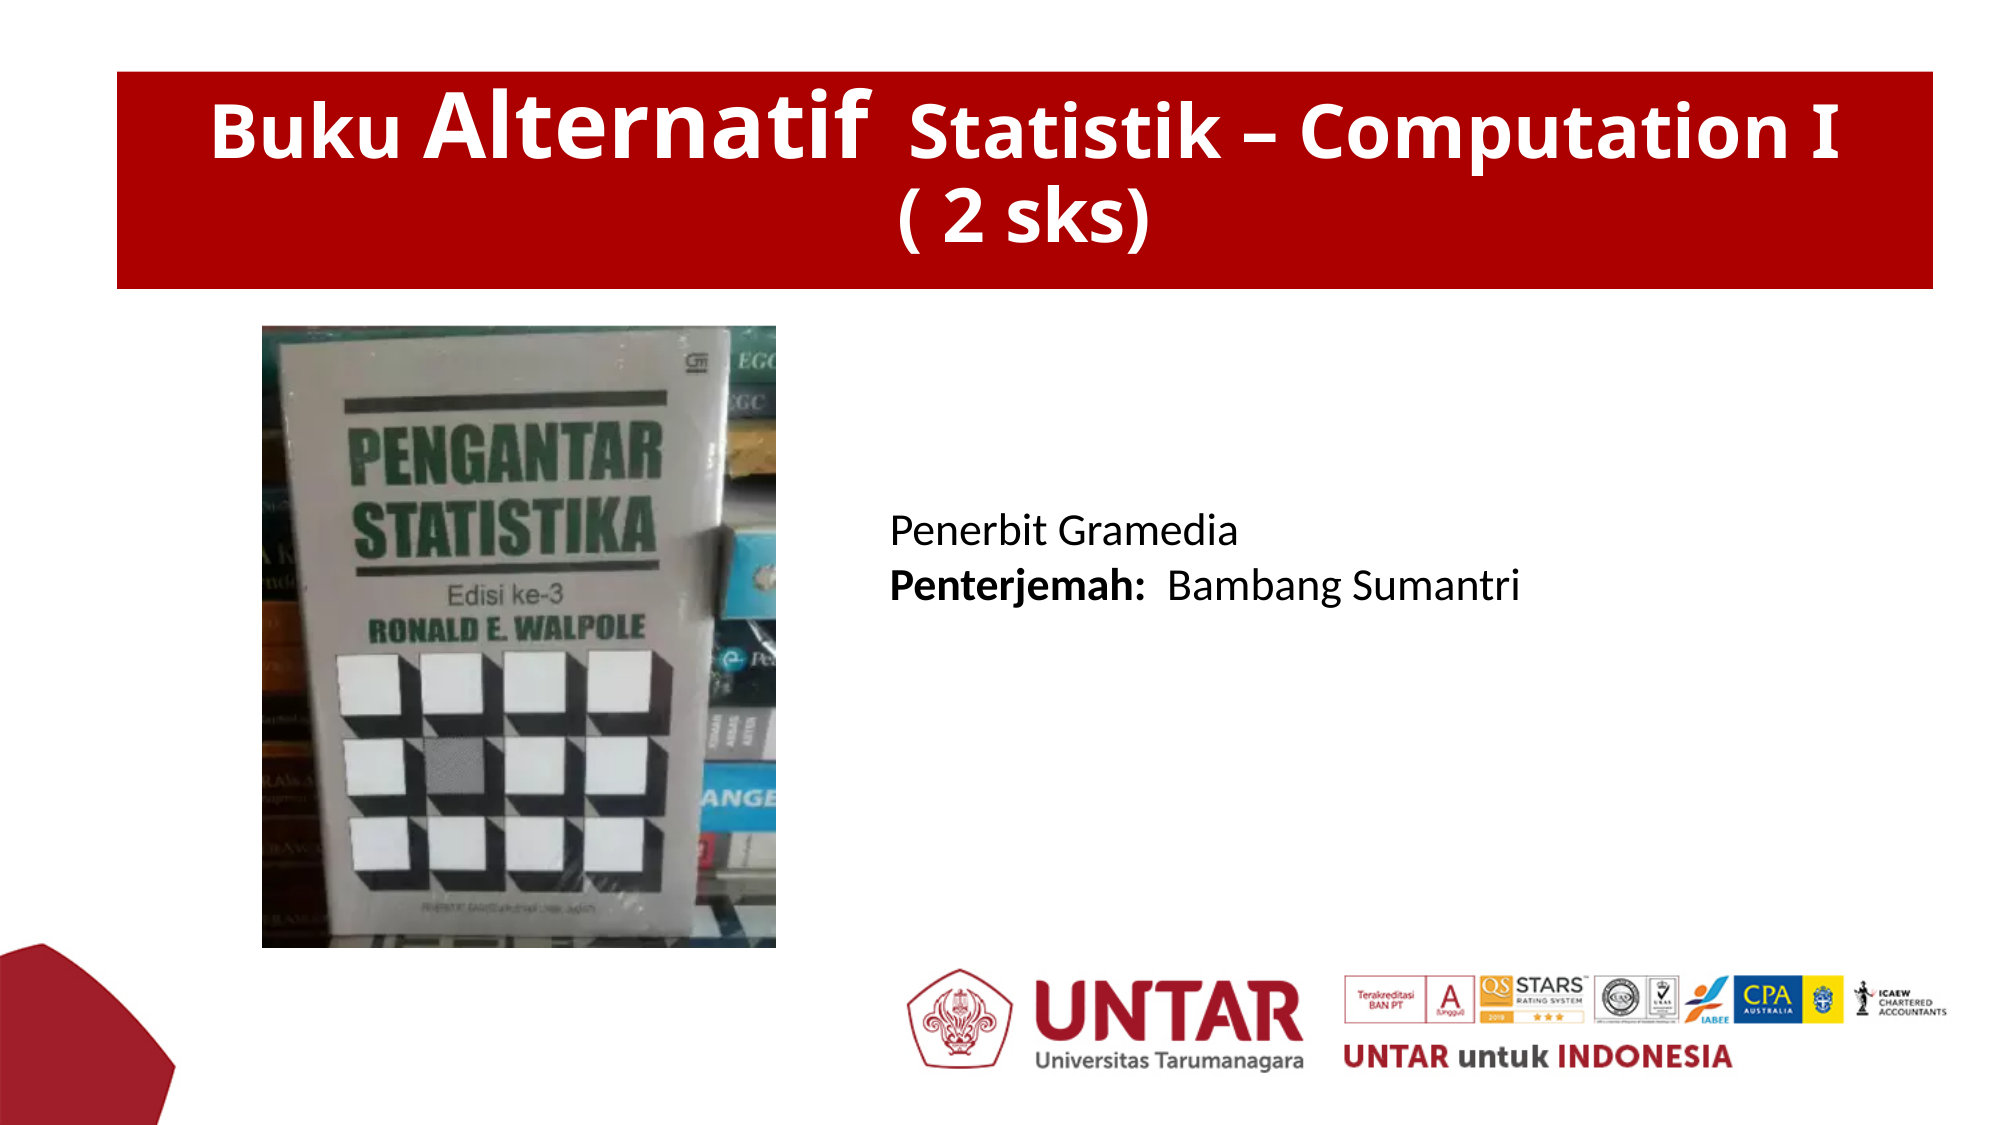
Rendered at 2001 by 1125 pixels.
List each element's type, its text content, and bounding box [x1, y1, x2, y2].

text_box Buku Alternatif Statistik – Computation I ( 2 sks) [117, 71, 1933, 289]
picture [0, 0, 2001, 1125]
text_box Penerbit Gramedia Penterjemah: Bambang Sumantri [875, 491, 1547, 617]
